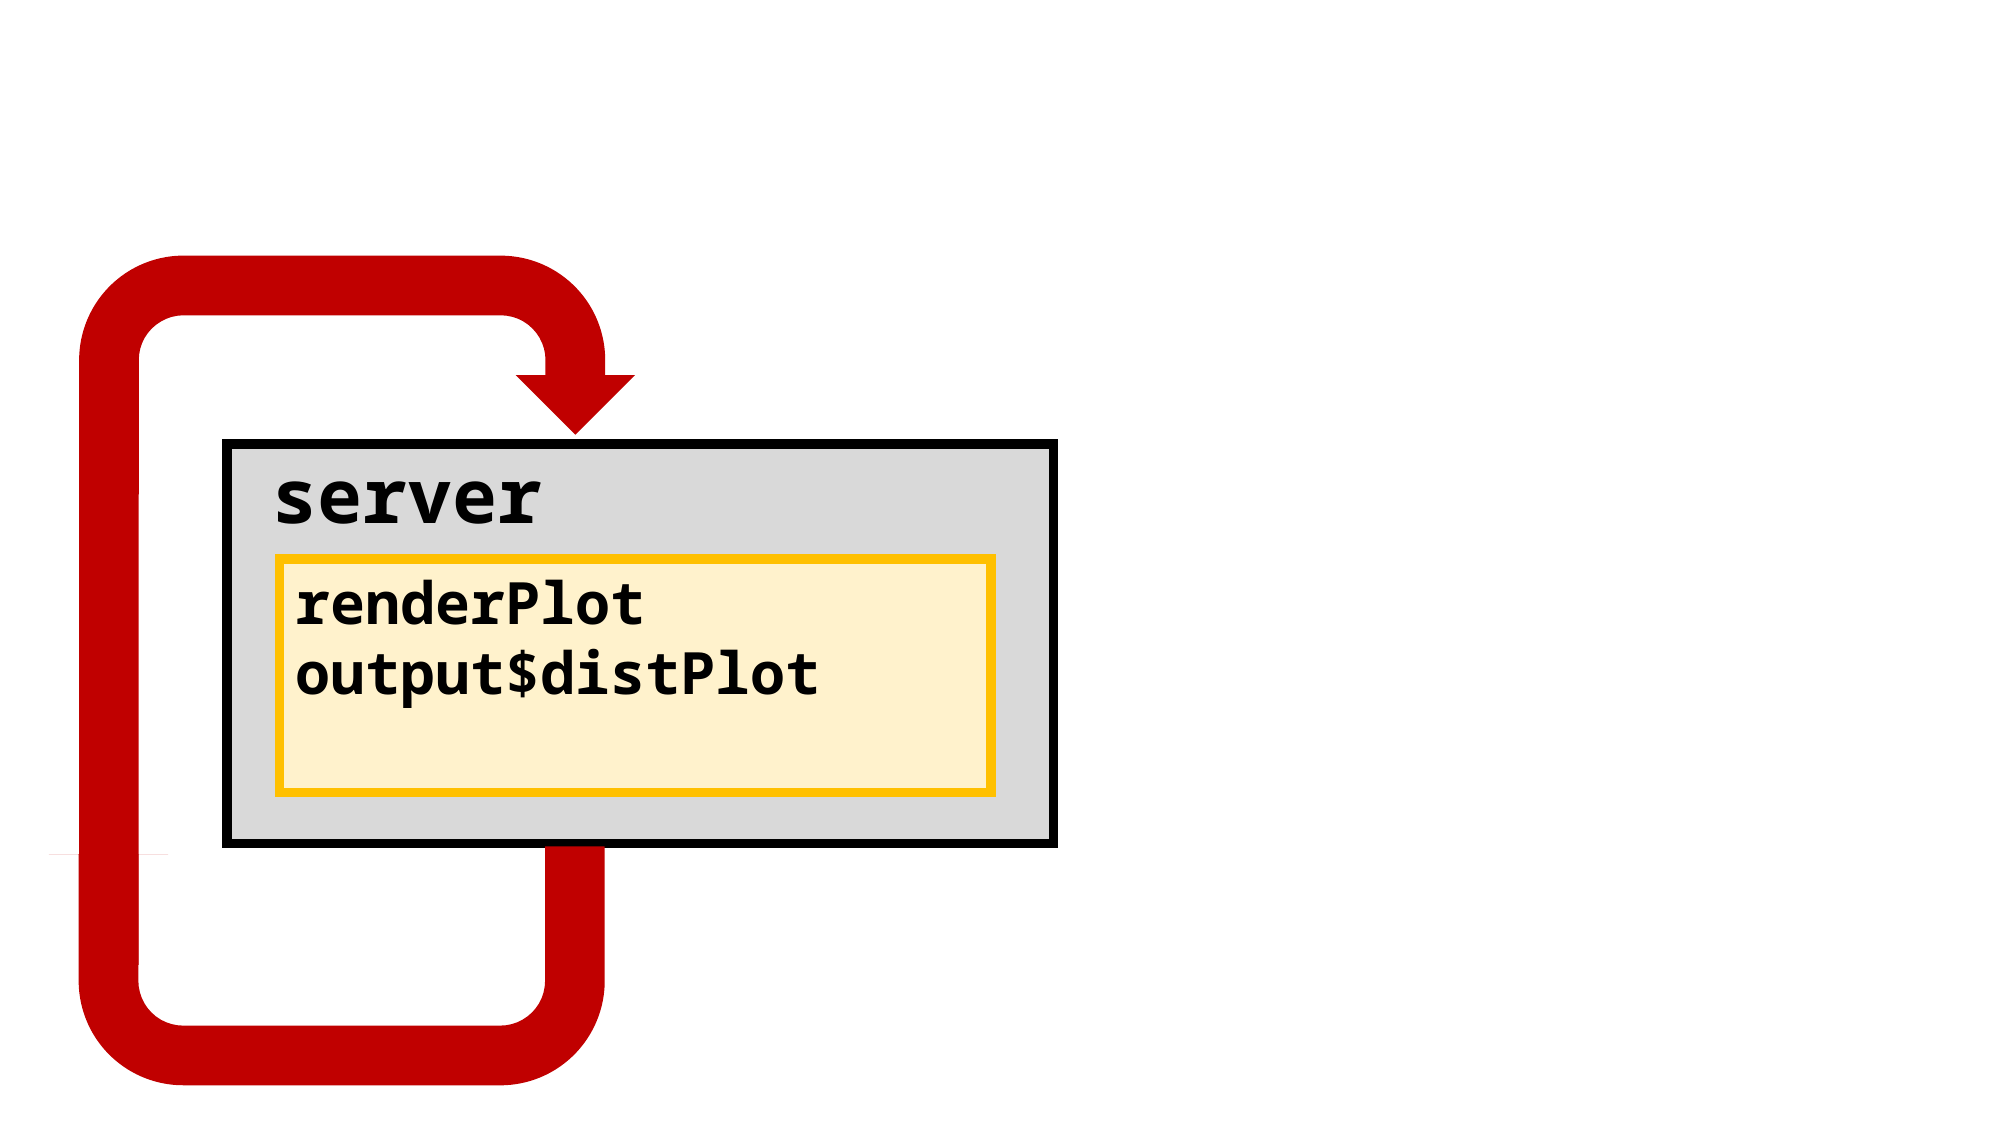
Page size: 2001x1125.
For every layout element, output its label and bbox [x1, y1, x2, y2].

text_box [48, 255, 1054, 1086]
